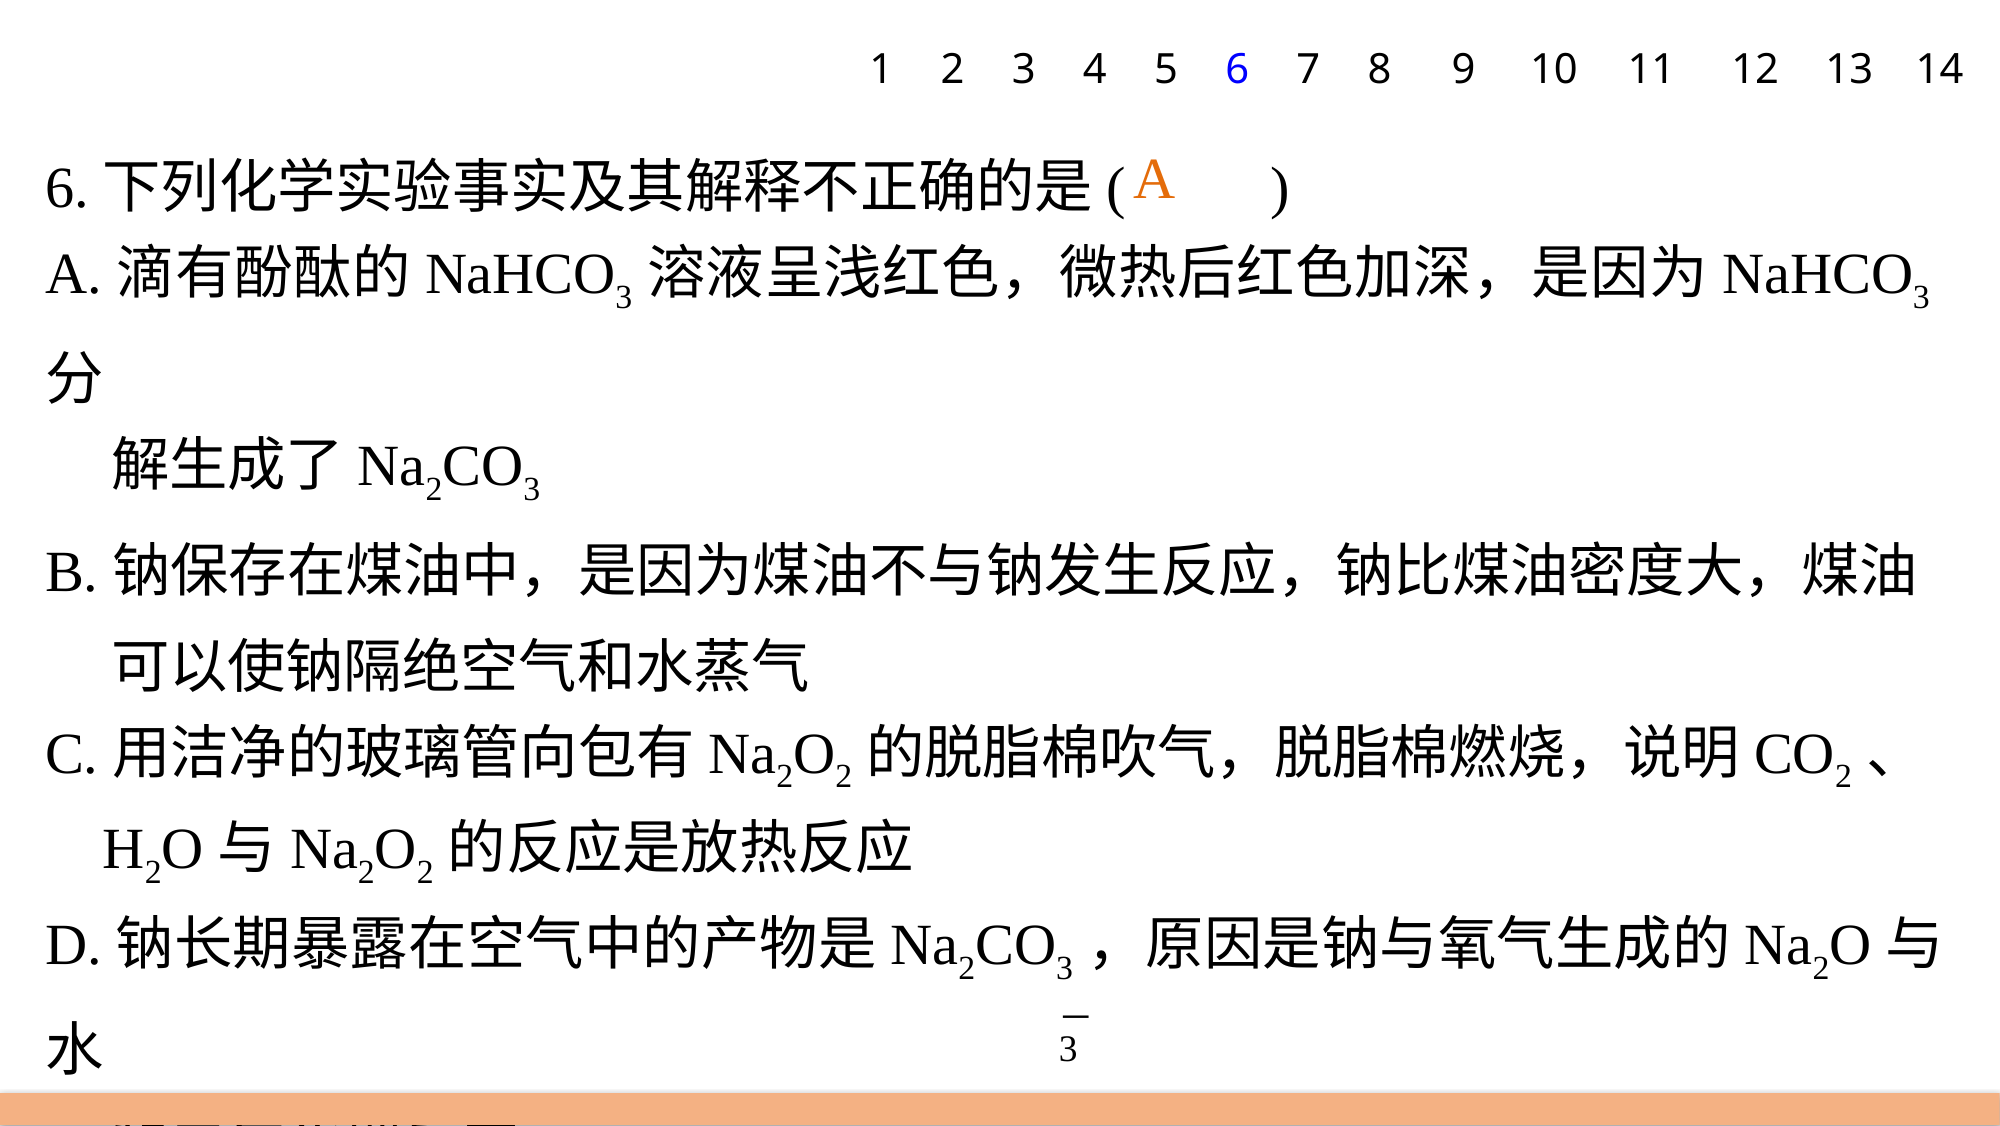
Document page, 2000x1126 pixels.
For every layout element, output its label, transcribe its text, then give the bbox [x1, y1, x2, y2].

text_box 5 [1139, 19, 1199, 114]
text_box 11 [1610, 19, 1696, 114]
text_box 1 [854, 19, 914, 114]
text_box 3 [996, 19, 1056, 114]
text_box 6 [1210, 19, 1270, 114]
text_box 2 [925, 19, 985, 114]
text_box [1058, 985, 1122, 1089]
text_box 13 [1811, 19, 1894, 114]
text_box [0, 1092, 2000, 1126]
text_box 6.下列化学实验事实及其解释不正确的是( ) A.滴有酚酞的NaHCO3溶液呈浅红色，微热后红色加深，是因为NaHCO3分 解生成了Na2CO3 B.钠保存在煤油中，是因为煤油不与钠发生反应，钠比煤油密度大，煤油 可以使钠隔绝空气和水蒸气 C.用洁净的玻璃管向包有Na2O2的脱脂棉吹气，脱脂棉燃烧，说明CO2、 H2O与Na2O2的反应是放热反应 D.钠长期暴露在空气中的产物是Na2CO3，原因是钠与氧气生成的Na2O与水 和二氧化碳反应 解析 A项，对NaHCO3溶液微热，HCO 水解程度增大，溶液碱性增强。 [30, 116, 1959, 1092]
text_box A [1118, 132, 1191, 218]
text_box 14 [1905, 19, 1984, 114]
text_box 9 [1423, 19, 1496, 114]
text_box 4 [1067, 19, 1127, 114]
text_box 12 [1707, 19, 1800, 114]
text_box 7 [1281, 19, 1341, 114]
text_box 10 [1507, 19, 1599, 114]
text_box 8 [1352, 19, 1412, 114]
